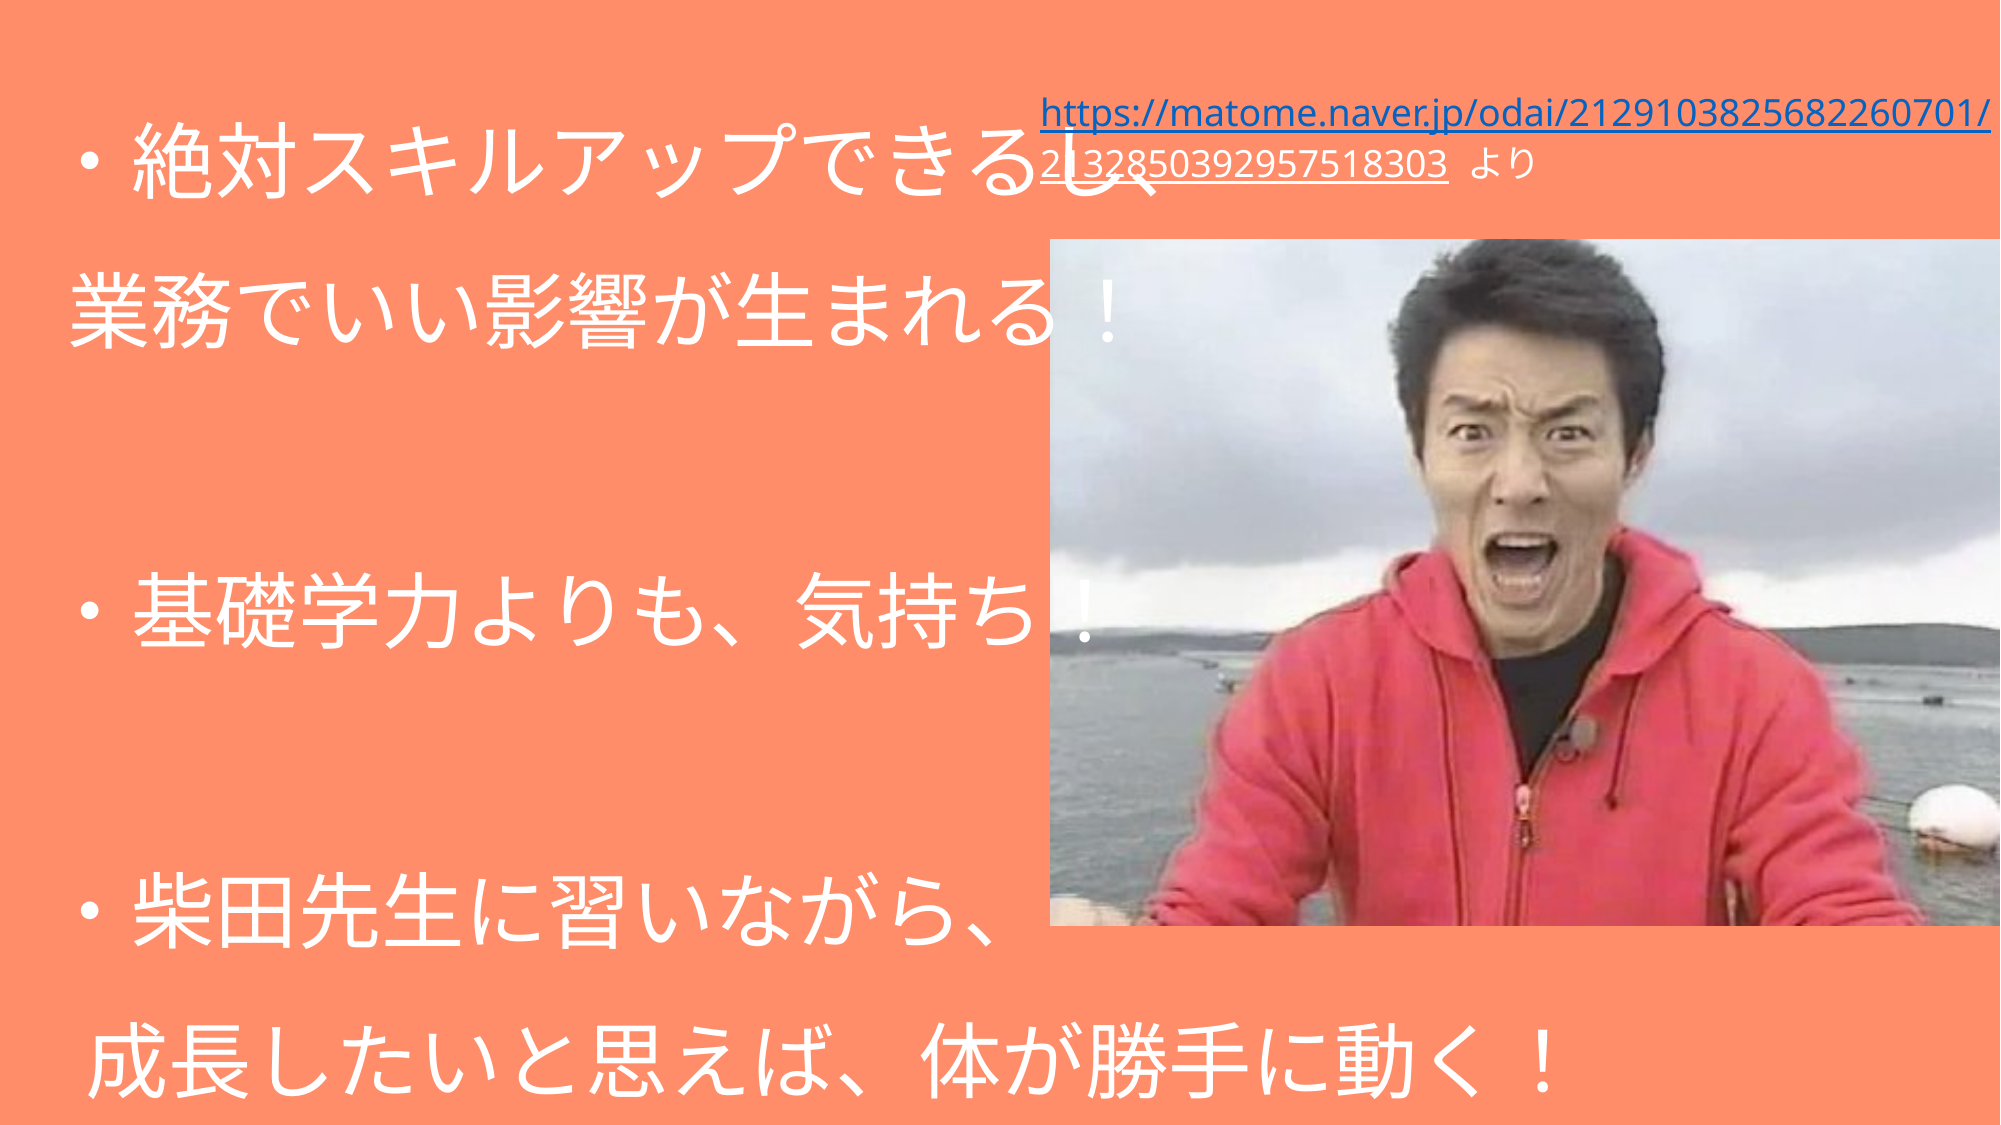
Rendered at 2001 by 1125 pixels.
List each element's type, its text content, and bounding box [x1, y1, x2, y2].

title ・絶対スキルアップできるし、 業務でいい影響が生まれる！ ・基礎学力よりも、気持ち！ ・柴田先生に習いながら、 成長したいと思えば、体が勝手に動く！ [33, 51, 2000, 1030]
text_box https://matome.naver.jp/odai/2129103825682260701/2132850392957518303 より [1025, 82, 2000, 199]
picture [1050, 239, 2000, 926]
